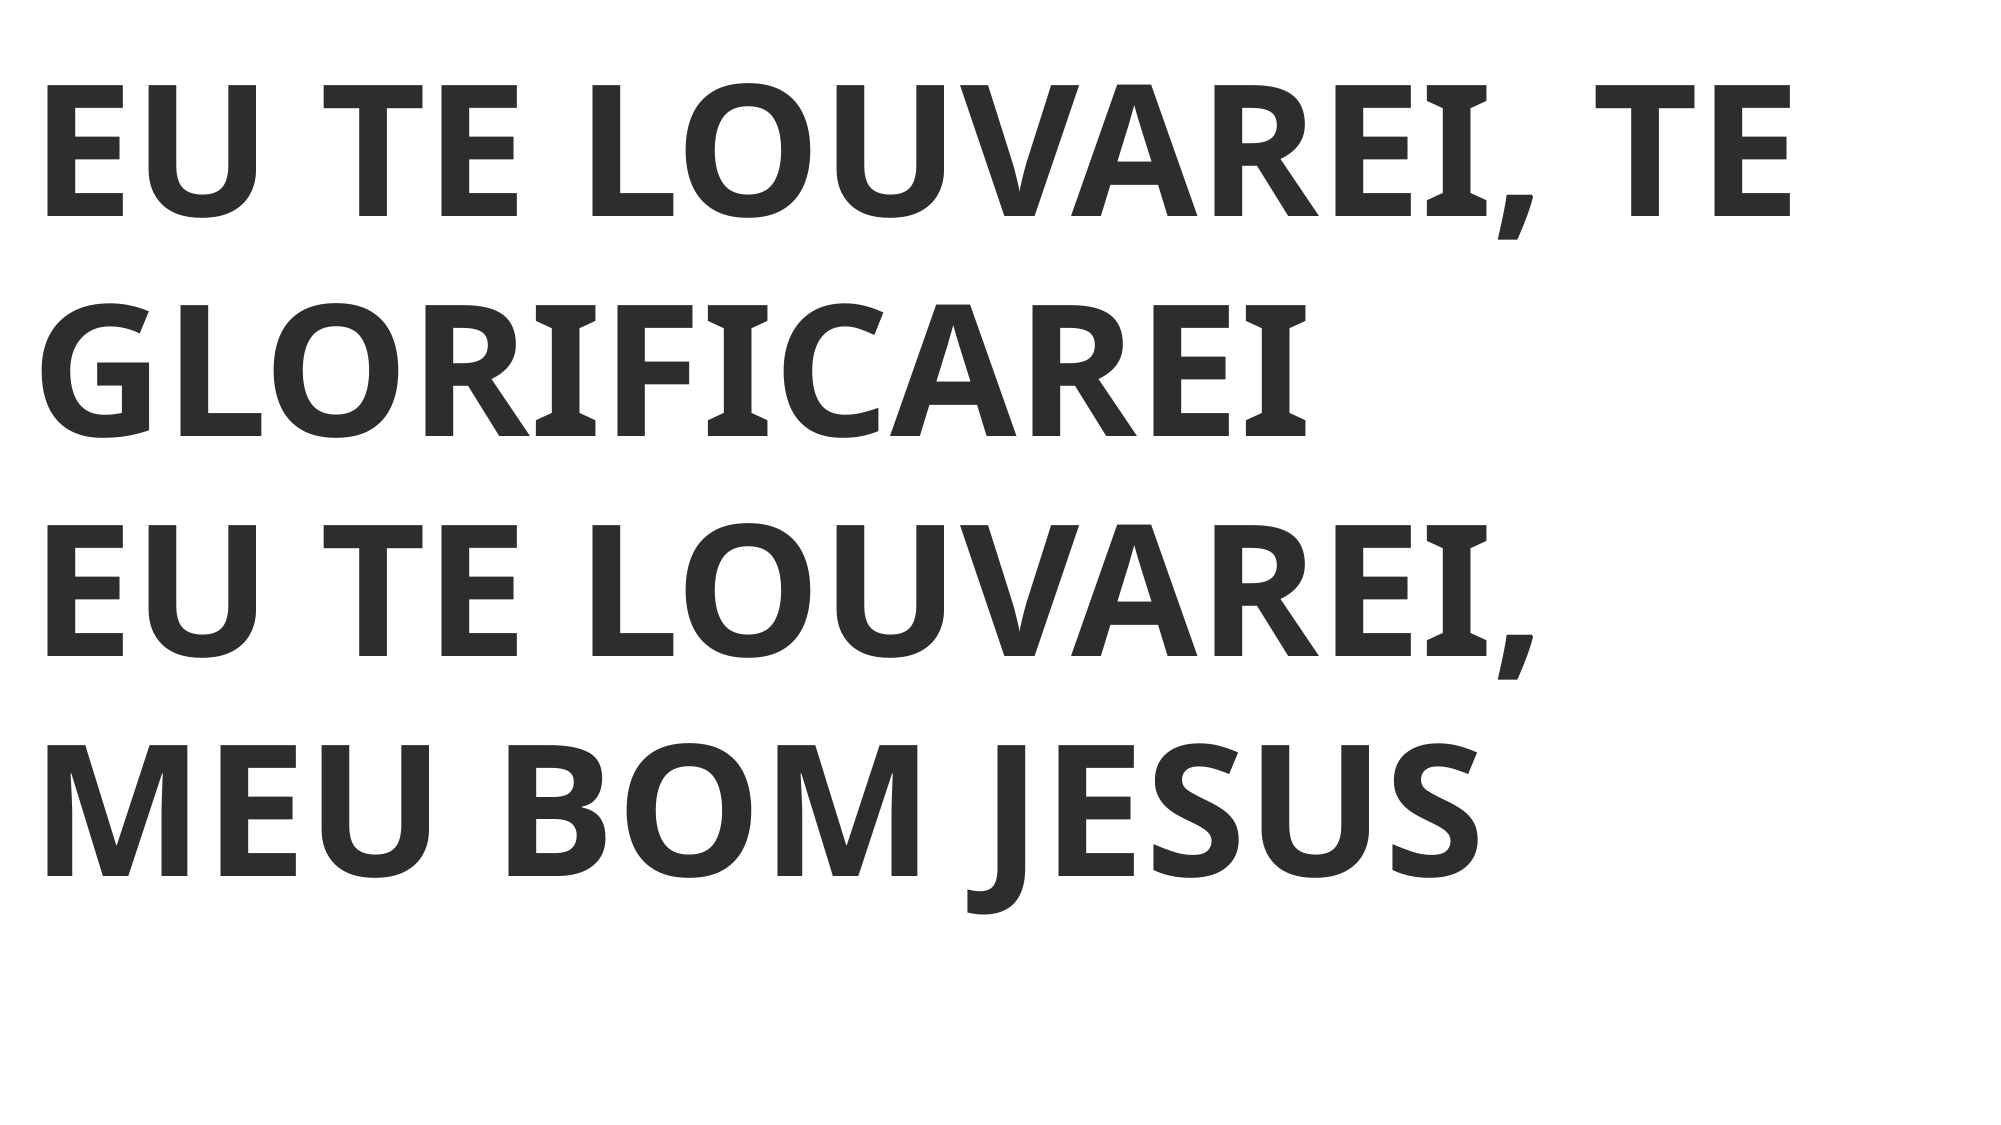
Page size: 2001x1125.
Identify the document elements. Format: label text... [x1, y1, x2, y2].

text_box EU TE LOUVAREI, TE GLORIFICAREI EU TE LOUVAREI, MEU BOM JESUS [16, 26, 1921, 921]
